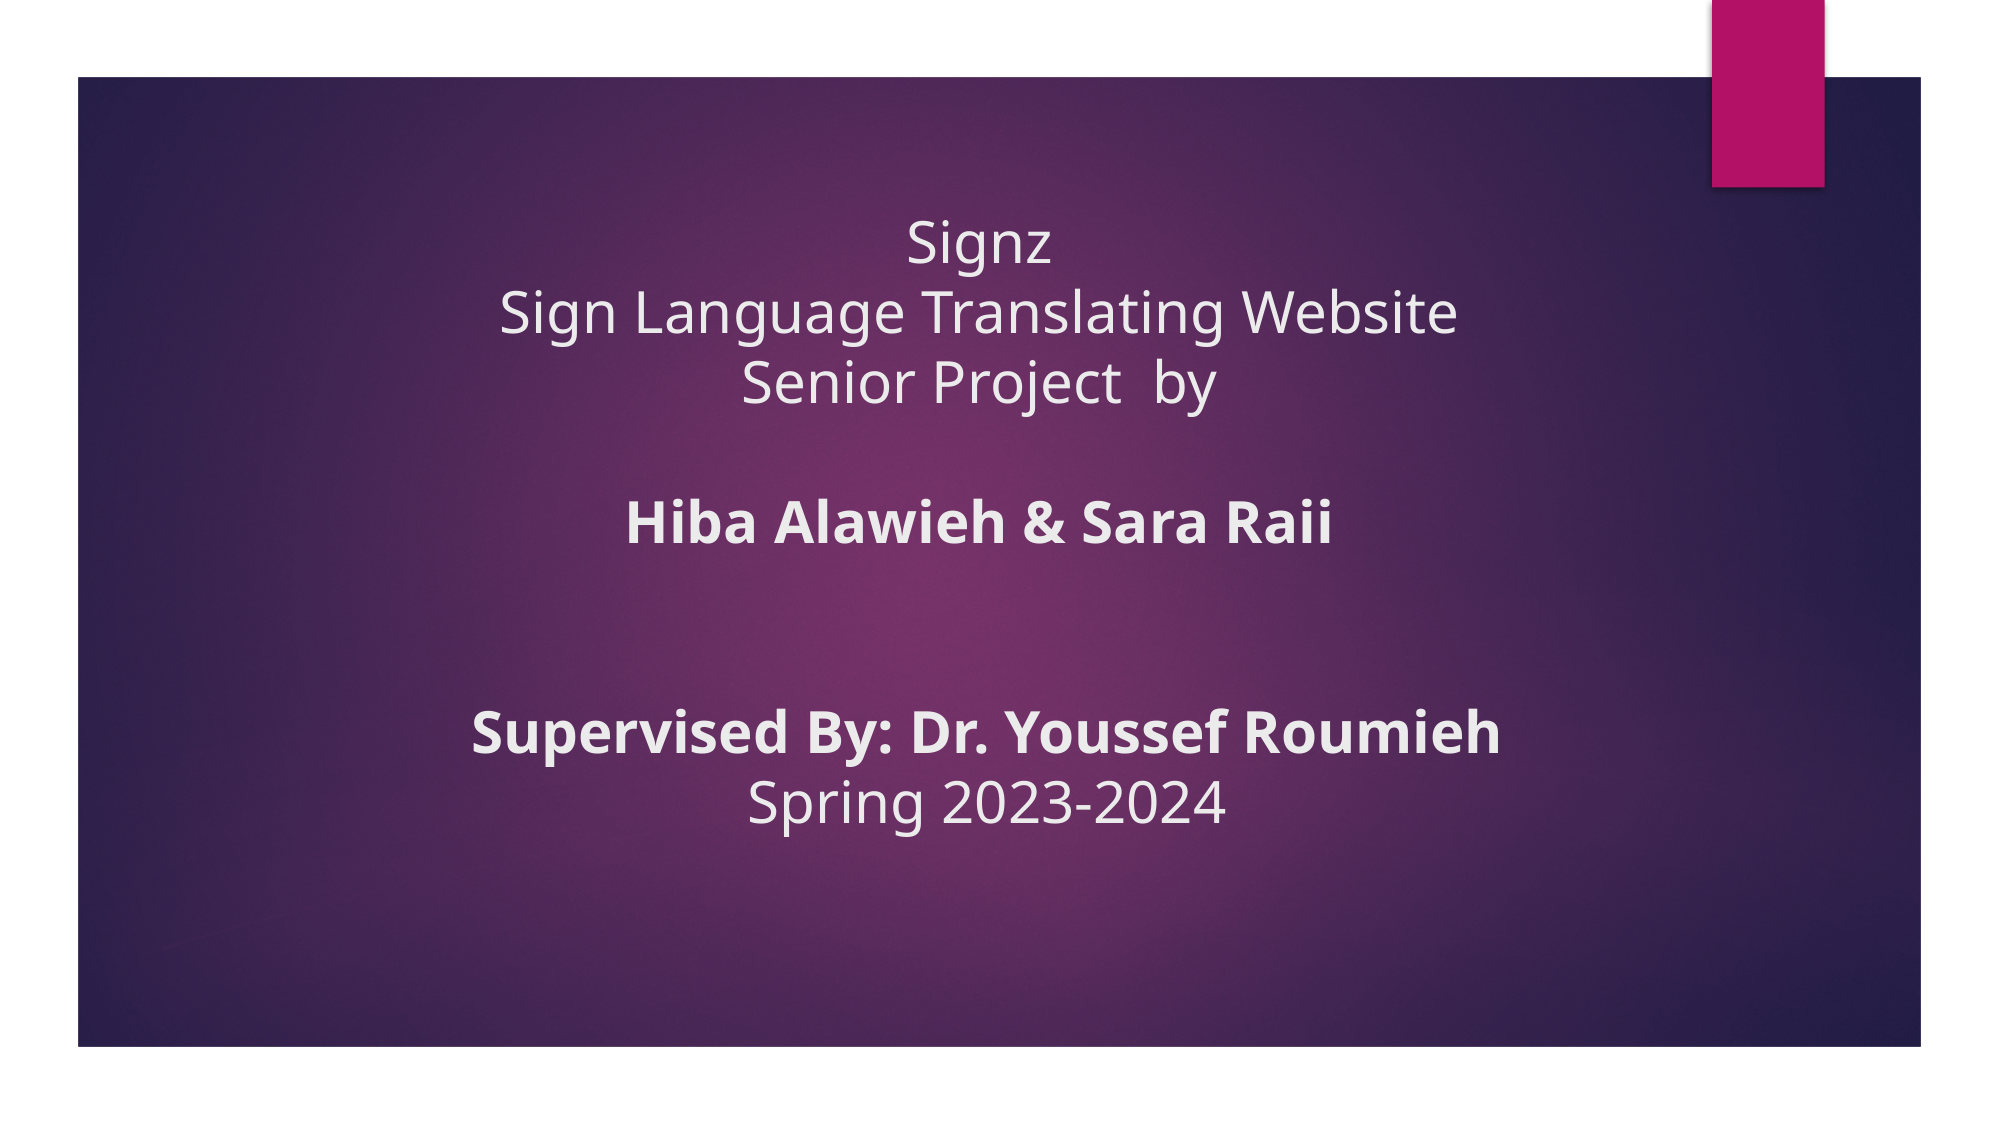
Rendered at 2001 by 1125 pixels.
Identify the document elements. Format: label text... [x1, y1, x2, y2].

title Signz Sign Language Translating Website Senior Project by Hiba Alawieh & Sara Raii Supervised By: Dr. Youssef Roumieh Spring 2023-2024 [263, 207, 1712, 913]
